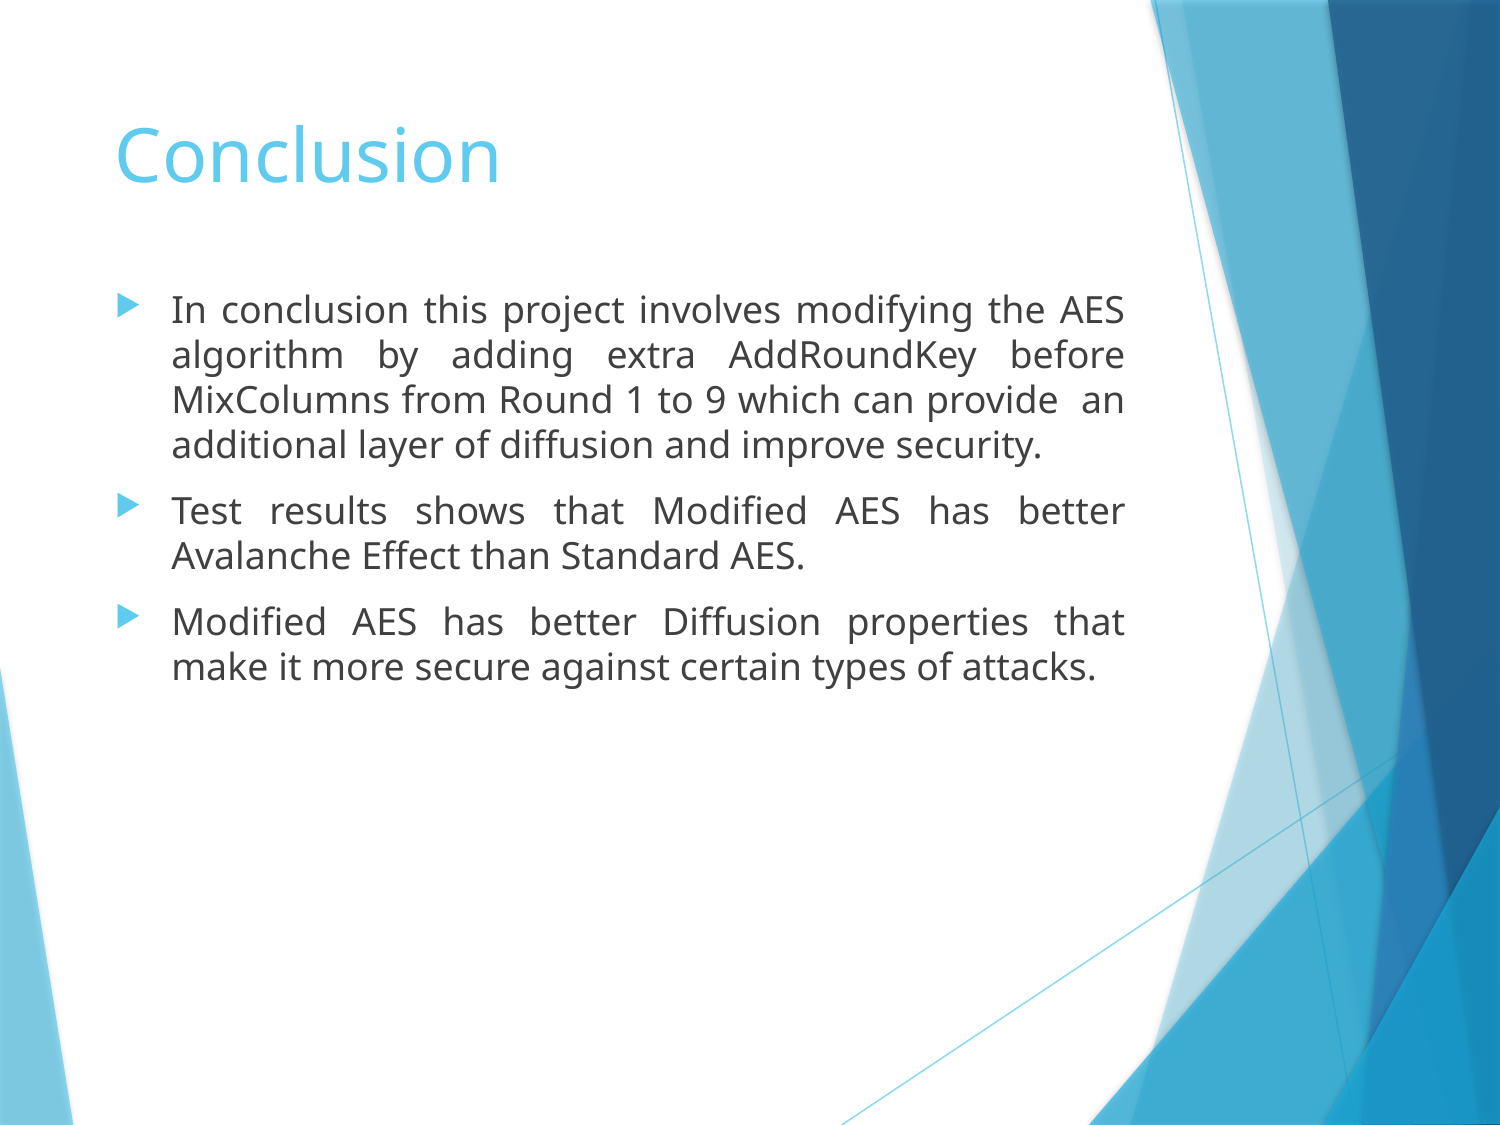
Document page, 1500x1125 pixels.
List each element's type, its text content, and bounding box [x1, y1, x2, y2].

title Conclusion [99, 99, 1142, 278]
list In conclusion this project involves modifying the AES algorithm by adding extra AddRoundKey before MixColumns from Round 1 to 9 which can provide an additional layer of diffusion and improve security. Test results shows that Modified AES has better Avalanche Effect than Standard AES. Modified AES has better Diffusion properties that make it more secure against certain types of attacks. [99, 278, 1142, 916]
